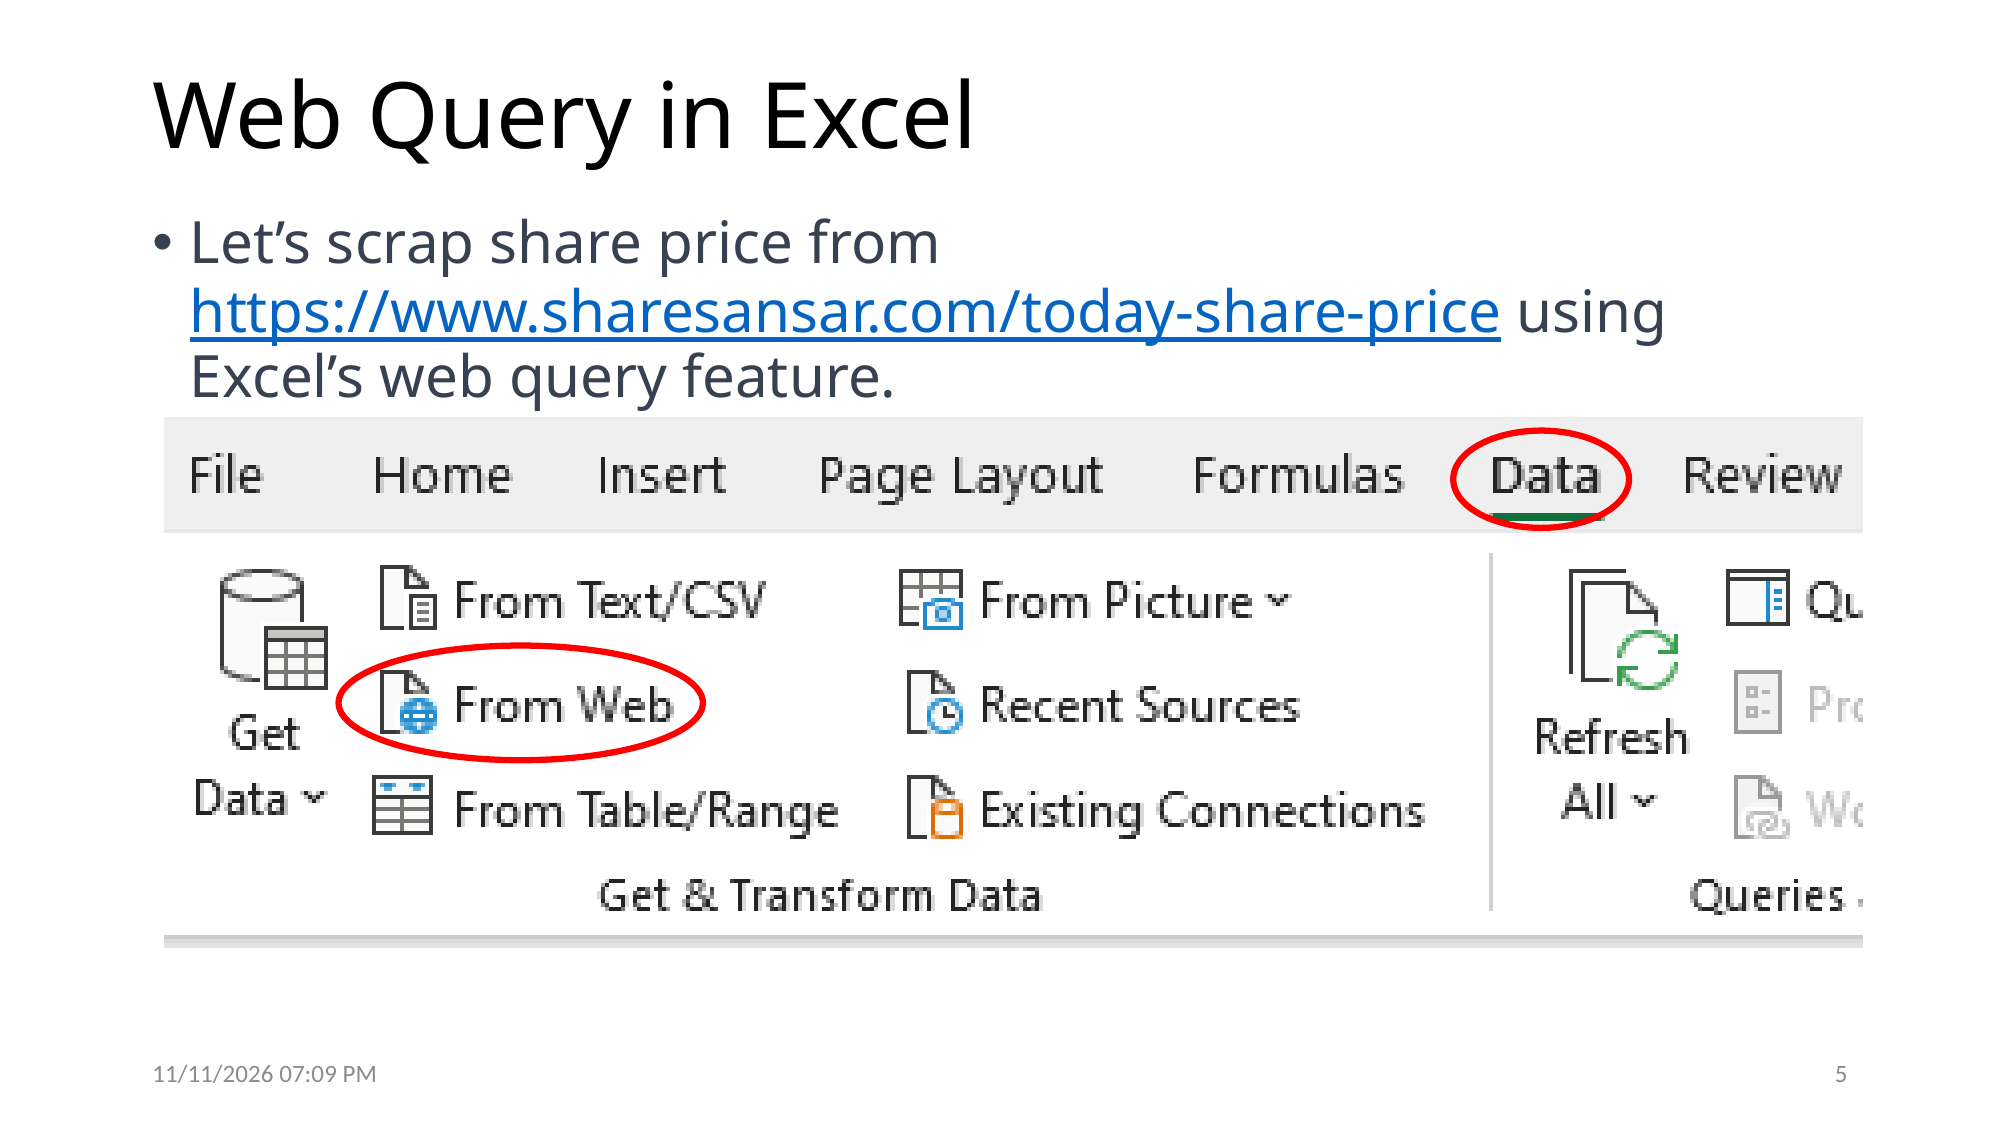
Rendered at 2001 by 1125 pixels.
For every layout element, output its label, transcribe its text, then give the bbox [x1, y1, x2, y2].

list Let’s scrap share price from https://www.sharesansar.com/today-share-price using Excel’s web query feature. [137, 205, 1863, 1000]
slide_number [137, 1042, 588, 1103]
slide_number 5 [1412, 1042, 1863, 1103]
title Web Query in Excel [137, 59, 1863, 179]
picture [164, 417, 1863, 948]
